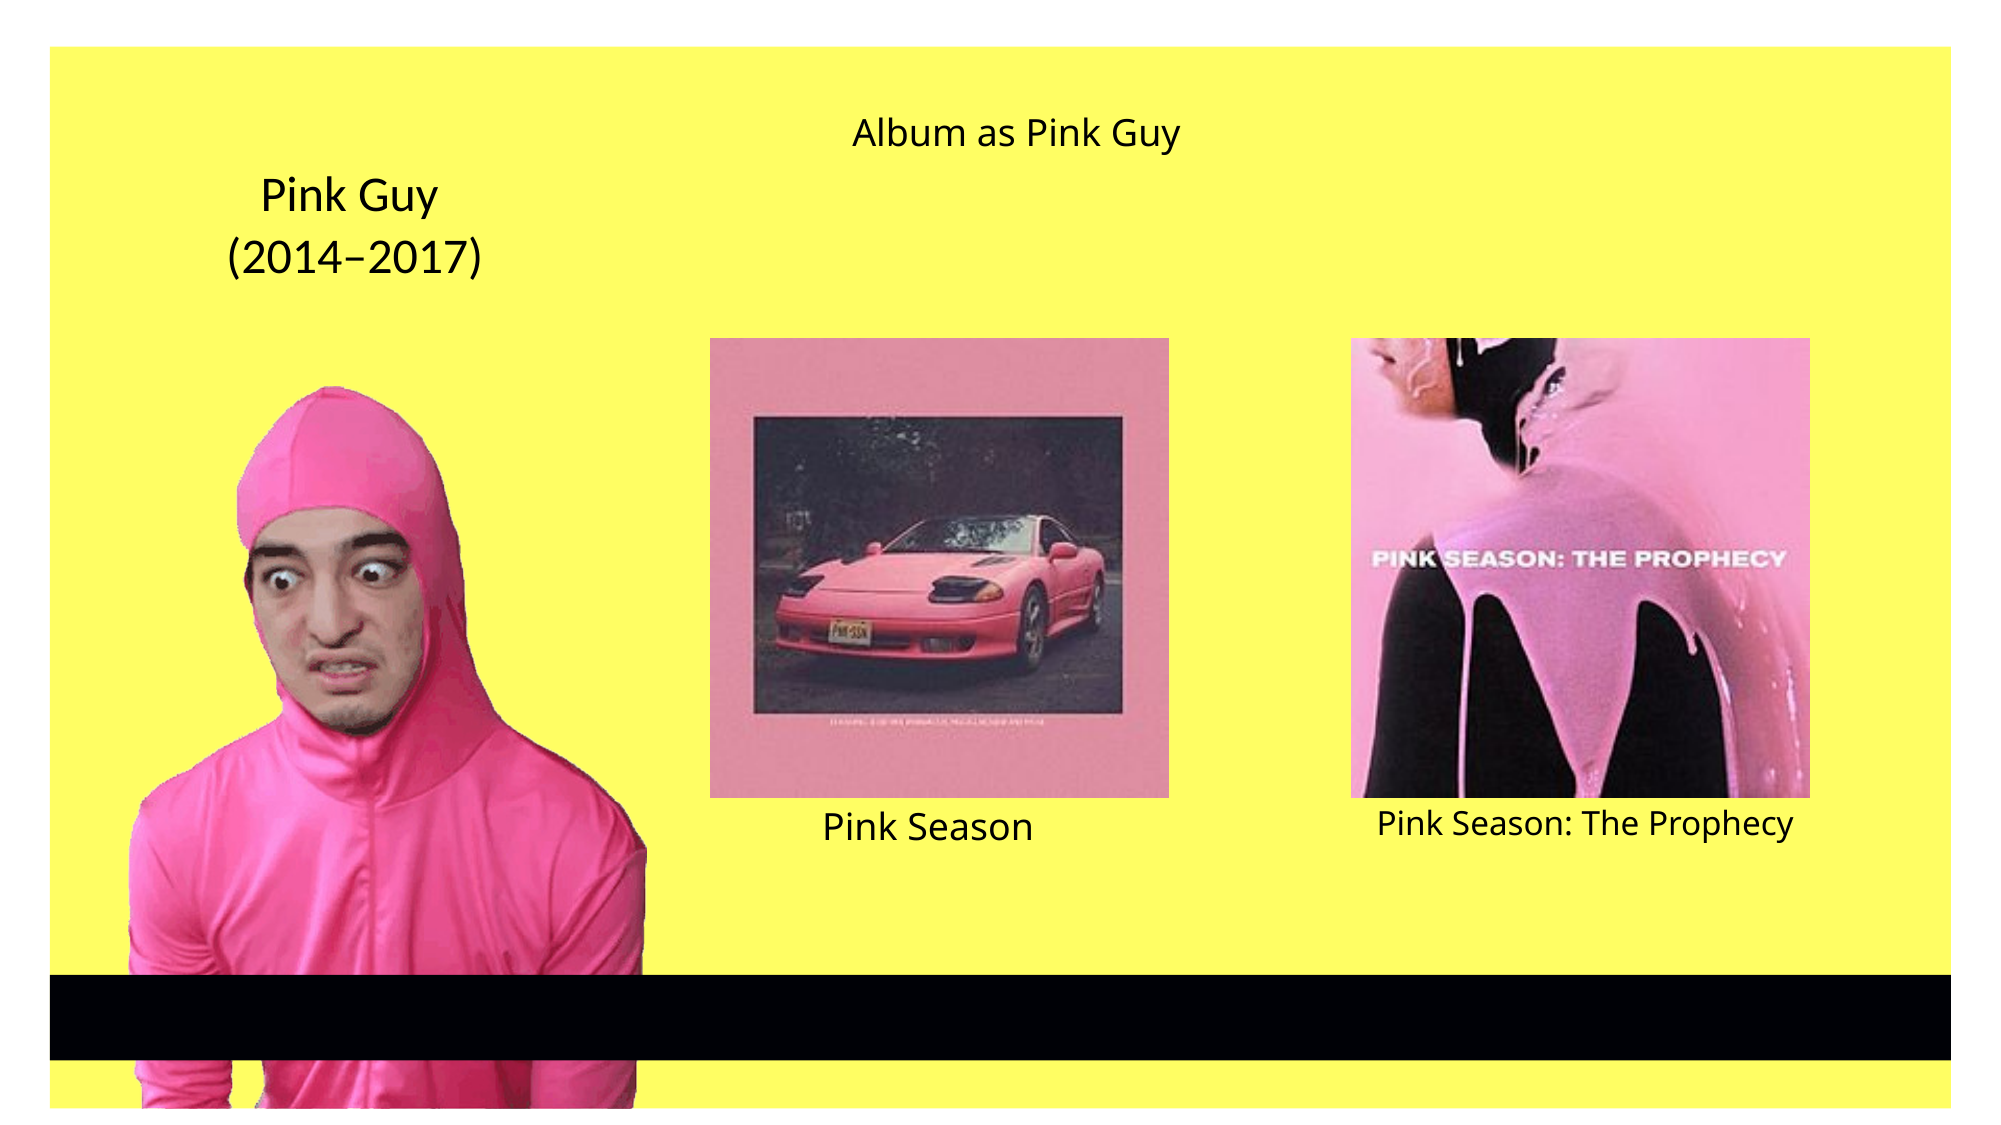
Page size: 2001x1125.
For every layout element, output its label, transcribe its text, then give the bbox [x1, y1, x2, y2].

text_box Pink Season: The Prophecy [1351, 795, 1820, 850]
text_box [940, 1061, 1952, 1109]
text_box Pink Season [940, 798, 1169, 855]
text_box [940, 46, 1952, 974]
text_box Album as Pink Guy [940, 102, 1199, 162]
text_box [940, 974, 1952, 1061]
picture [0, 34, 1169, 1109]
picture [1351, 338, 1810, 798]
